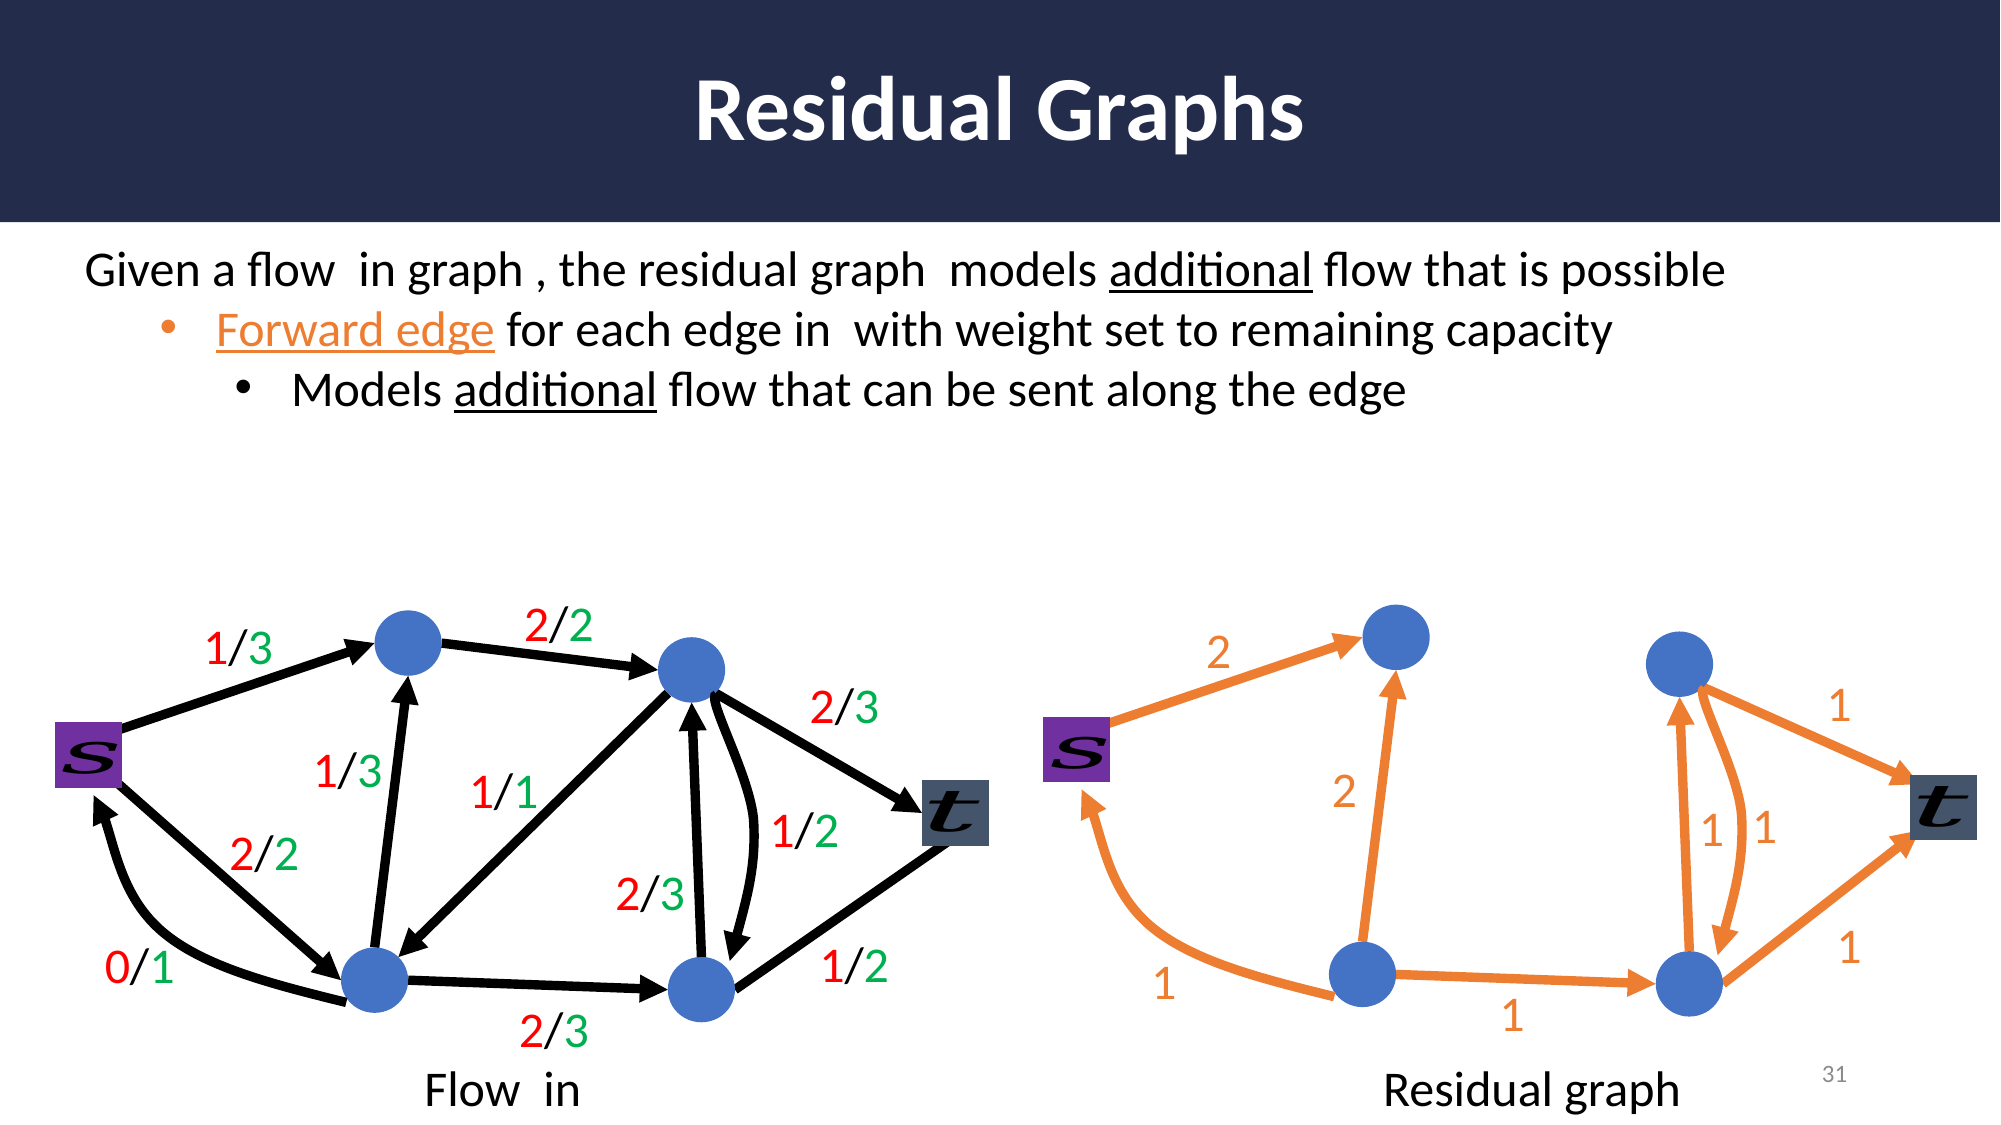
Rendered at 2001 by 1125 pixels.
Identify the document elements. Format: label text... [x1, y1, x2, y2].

slide_number 31 [1412, 1051, 1863, 1103]
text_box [54, 584, 990, 1066]
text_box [1042, 604, 1978, 1051]
title Residual Graphs [0, 0, 2000, 223]
